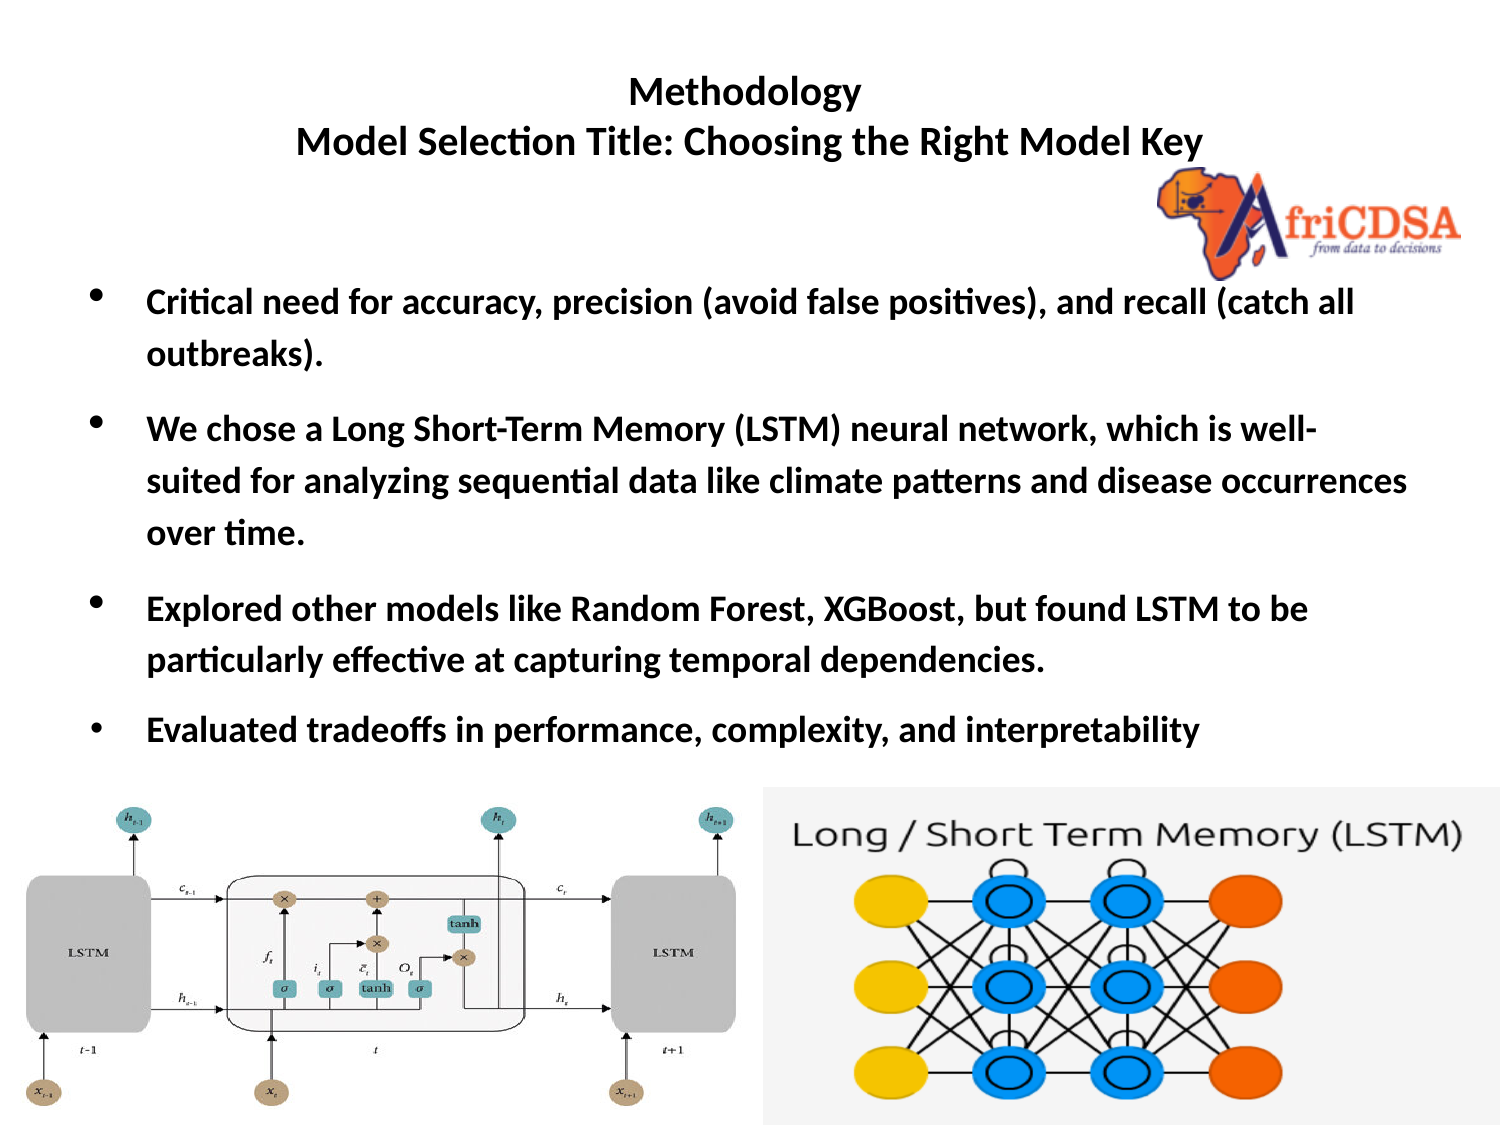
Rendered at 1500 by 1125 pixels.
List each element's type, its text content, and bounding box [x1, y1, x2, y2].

title Methodology Model Selection Title: Choosing the Right Model Key [75, 45, 1425, 233]
picture [0, 787, 1500, 1125]
picture [1156, 167, 1461, 281]
list Critical need for accuracy, precision (avoid false positives), and recall (catch all outbreaks). We chose a Long Short-Term Memory (LSTM) neural network, which is well-suited for analyzing sequential data like climate patterns and disease occurrences over time. Explored other models like Random Forest, XGBoost, but found LSTM to be particularly effective at capturing temporal dependencies. Evaluated tradeoffs in performance, complexity, and interpretability [75, 262, 1425, 786]
